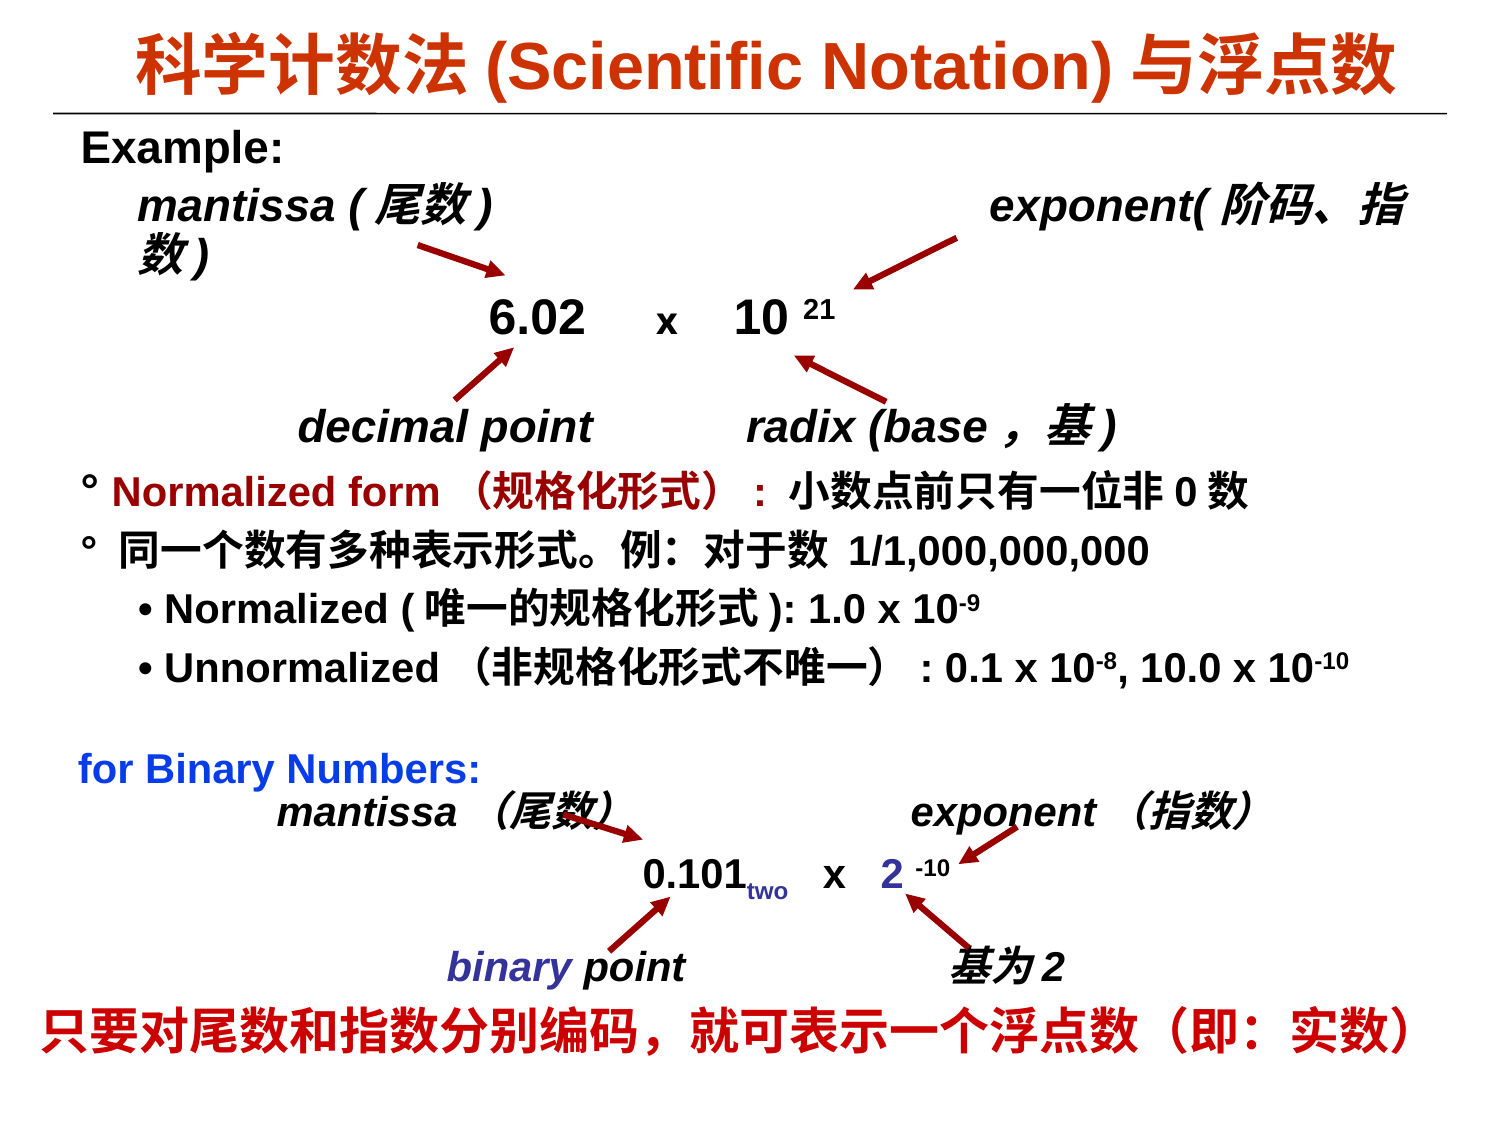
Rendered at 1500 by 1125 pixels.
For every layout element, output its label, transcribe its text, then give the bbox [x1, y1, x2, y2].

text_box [40, 768, 1436, 1048]
list Example: mantissa (尾数) exponent(阶码、指数) 6.02 x 10 21 decimal point radix (base，基) ° Normalized form（规格化形式）: 小数点前只有一位非0数 ° 同一个数有多种表示形式。例：对于数 1/1,000,000,000 • Normalized (唯一的规格化形式): 1.0 x 10-9 • Unnormalized（非规格化形式不唯一）: 0.1 x 10-8, 10.0 x 10-10 [70, 119, 1465, 766]
title 科学计数法(Scientific Notation)与浮点数 [118, 0, 1415, 108]
text_box [853, 237, 957, 290]
text_box [794, 355, 887, 402]
text_box [417, 244, 506, 278]
text_box for Binary Numbers: [63, 724, 497, 767]
text_box 只要对尾数和指数分别编码，就可表示一个浮点数（即：实数） [24, 991, 1478, 1067]
text_box [454, 347, 514, 401]
